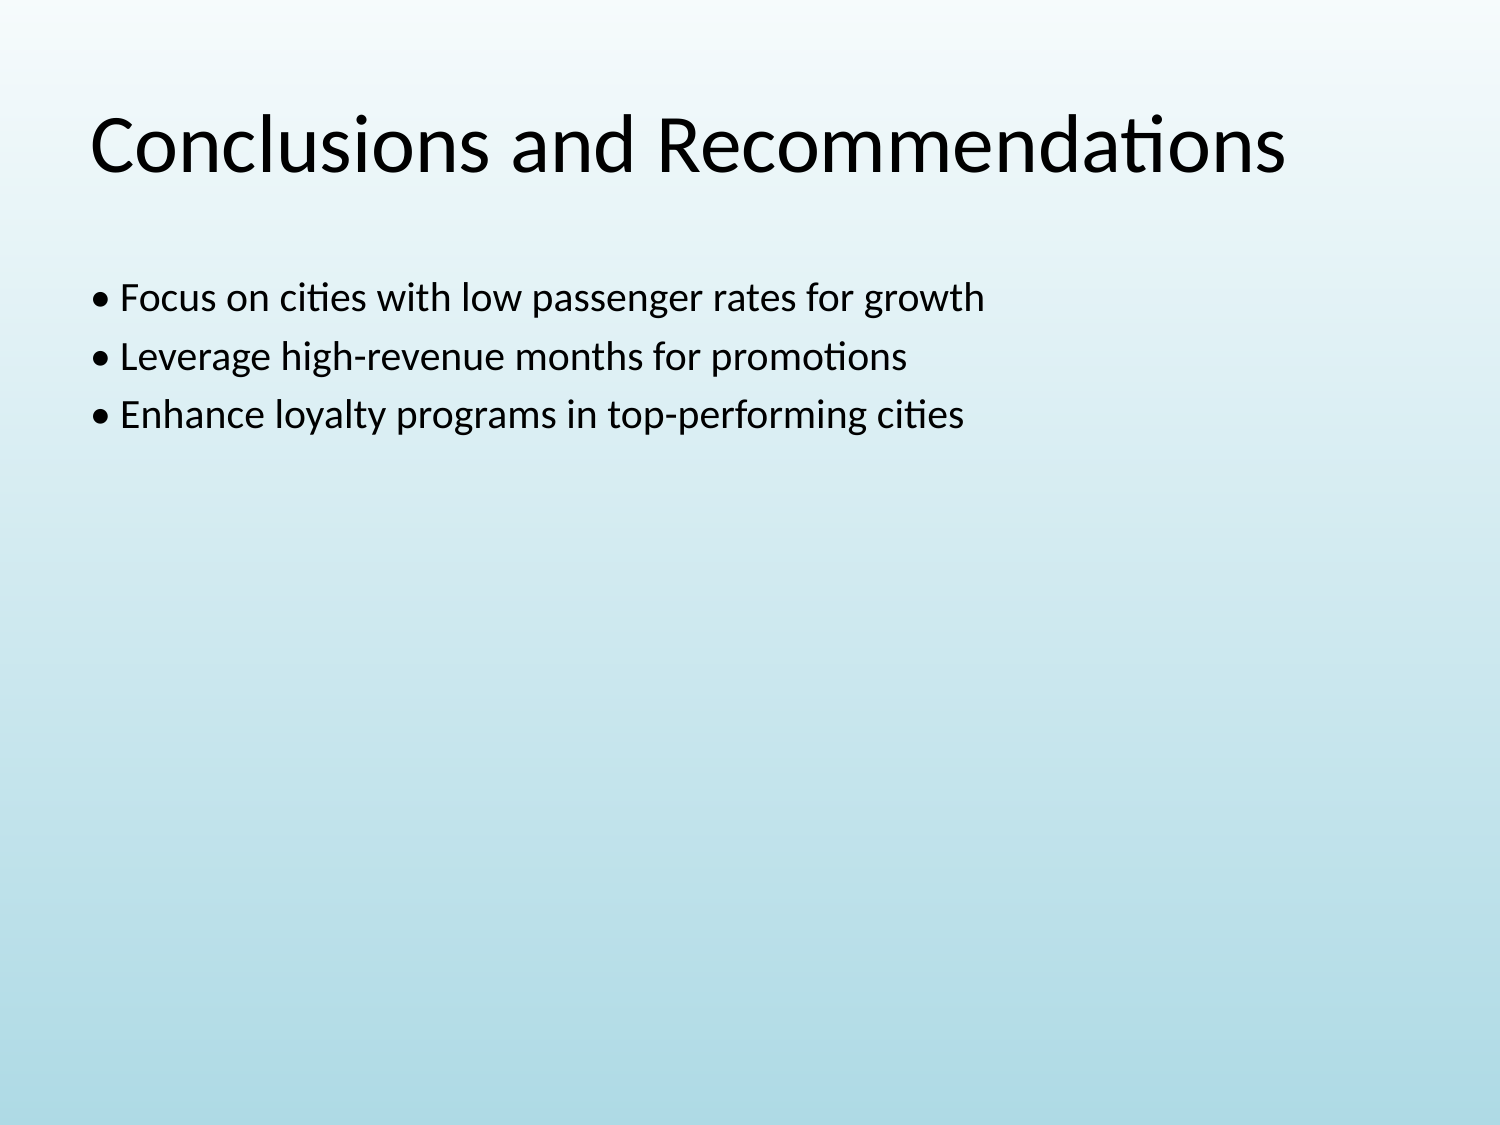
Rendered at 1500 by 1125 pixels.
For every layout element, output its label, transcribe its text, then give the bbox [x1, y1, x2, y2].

title Conclusions and Recommendations [75, 45, 1425, 233]
list • Focus on cities with low passenger rates for growth • Leverage high-revenue months for promotions • Enhance loyalty programs in top-performing cities [75, 262, 1425, 1005]
